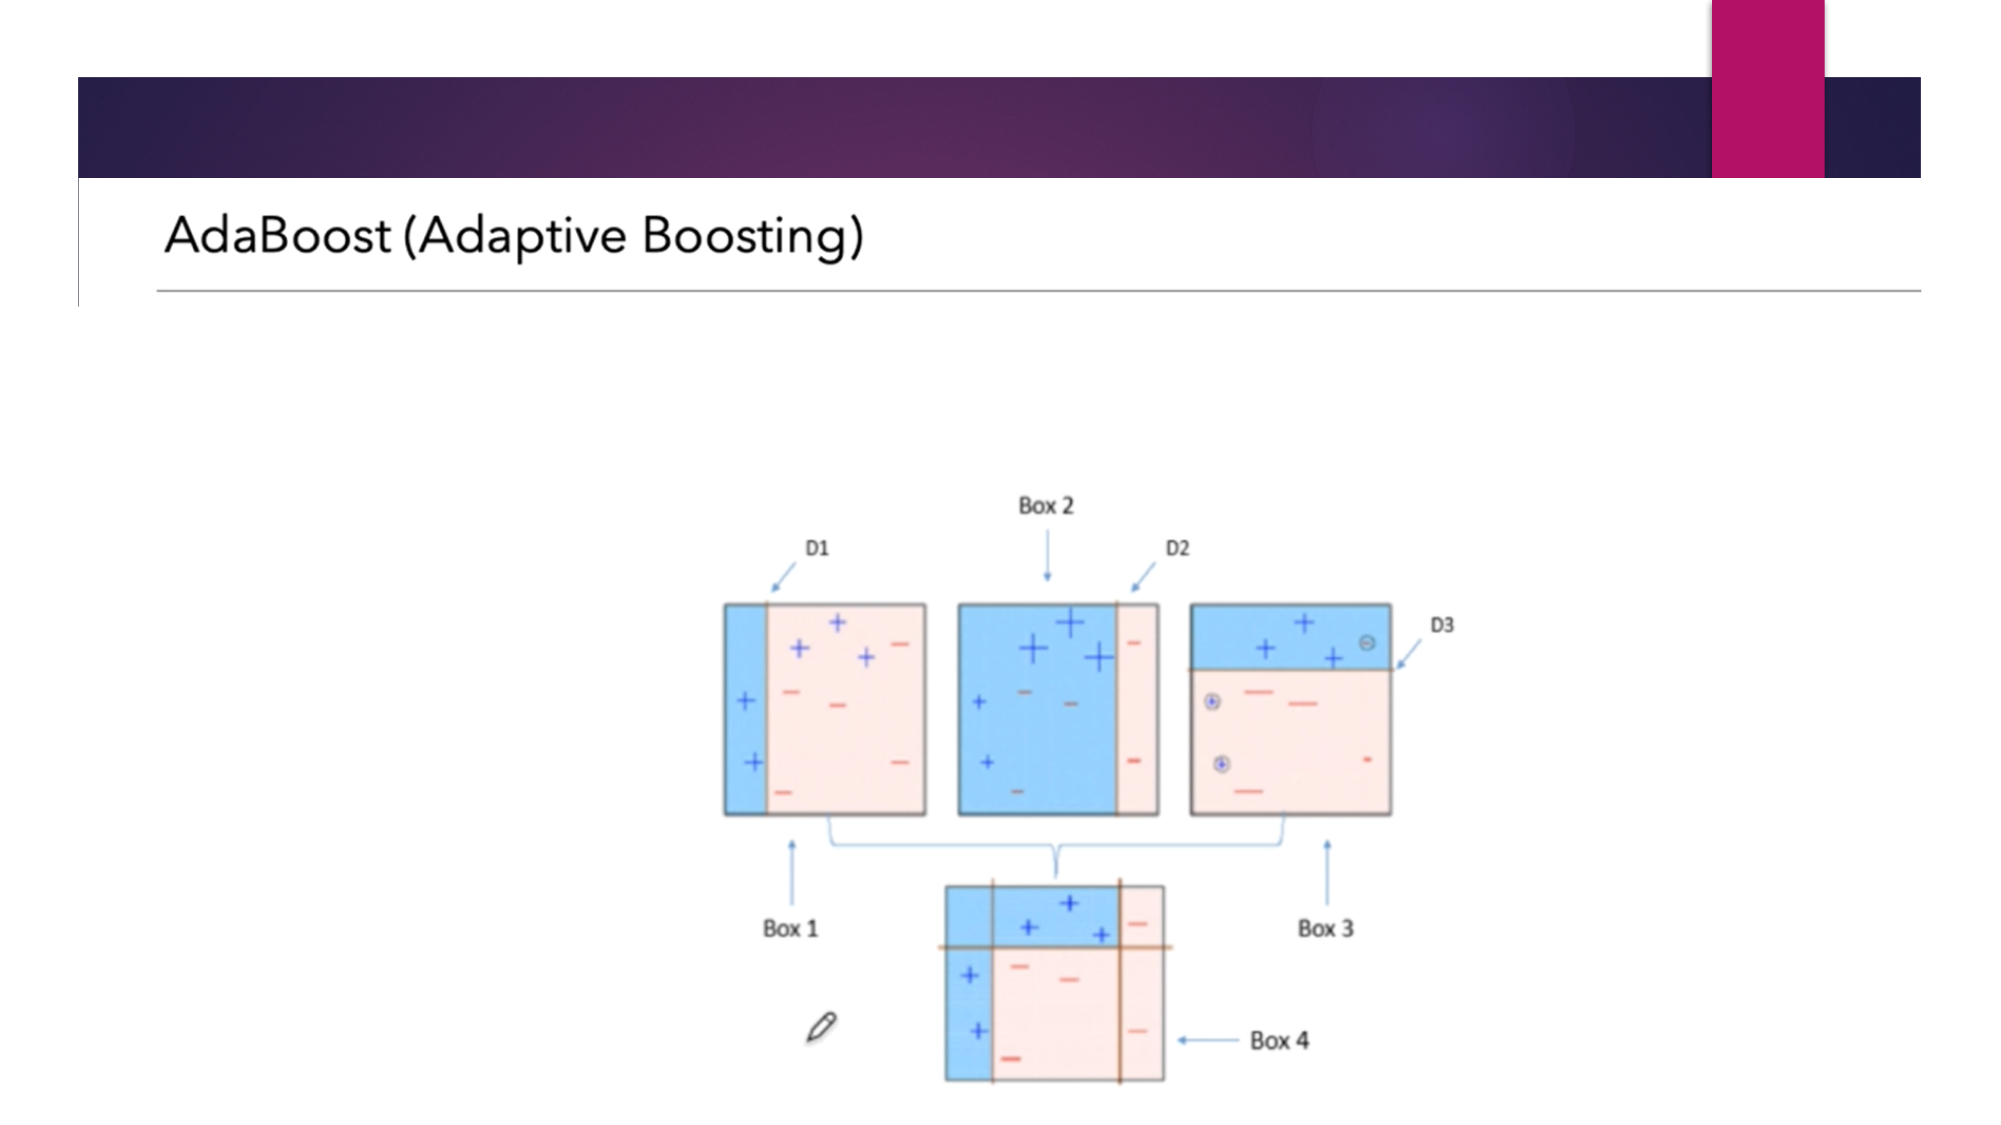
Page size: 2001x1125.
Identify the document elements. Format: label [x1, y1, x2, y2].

picture [78, 178, 1922, 1125]
